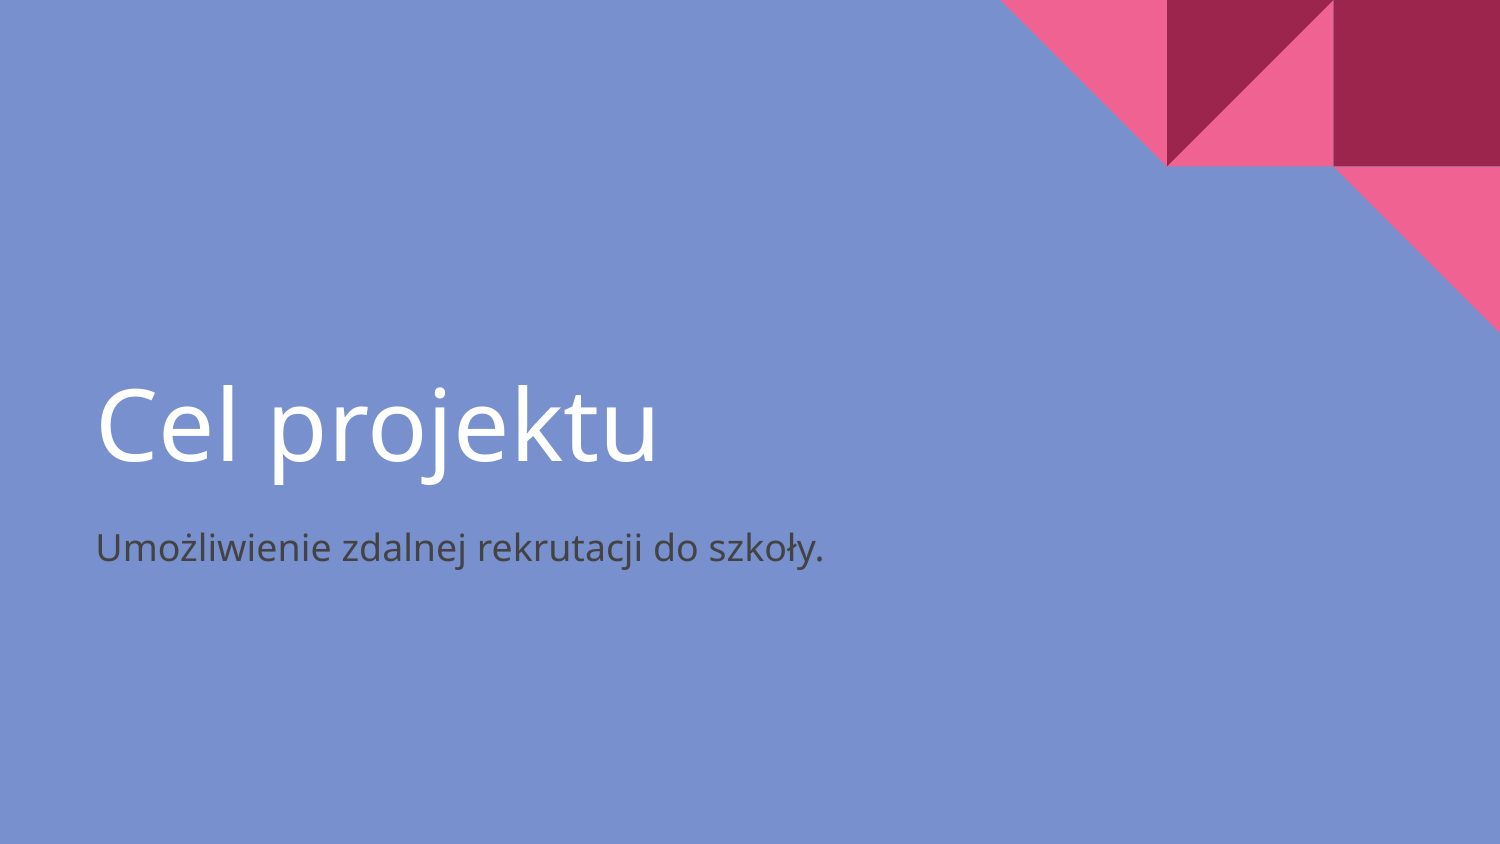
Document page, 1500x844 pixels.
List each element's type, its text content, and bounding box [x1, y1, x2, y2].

title Cel projektu [80, 341, 1003, 502]
subtitle Umożliwienie zdalnej rekrutacji do szkoły. [80, 502, 1430, 574]
